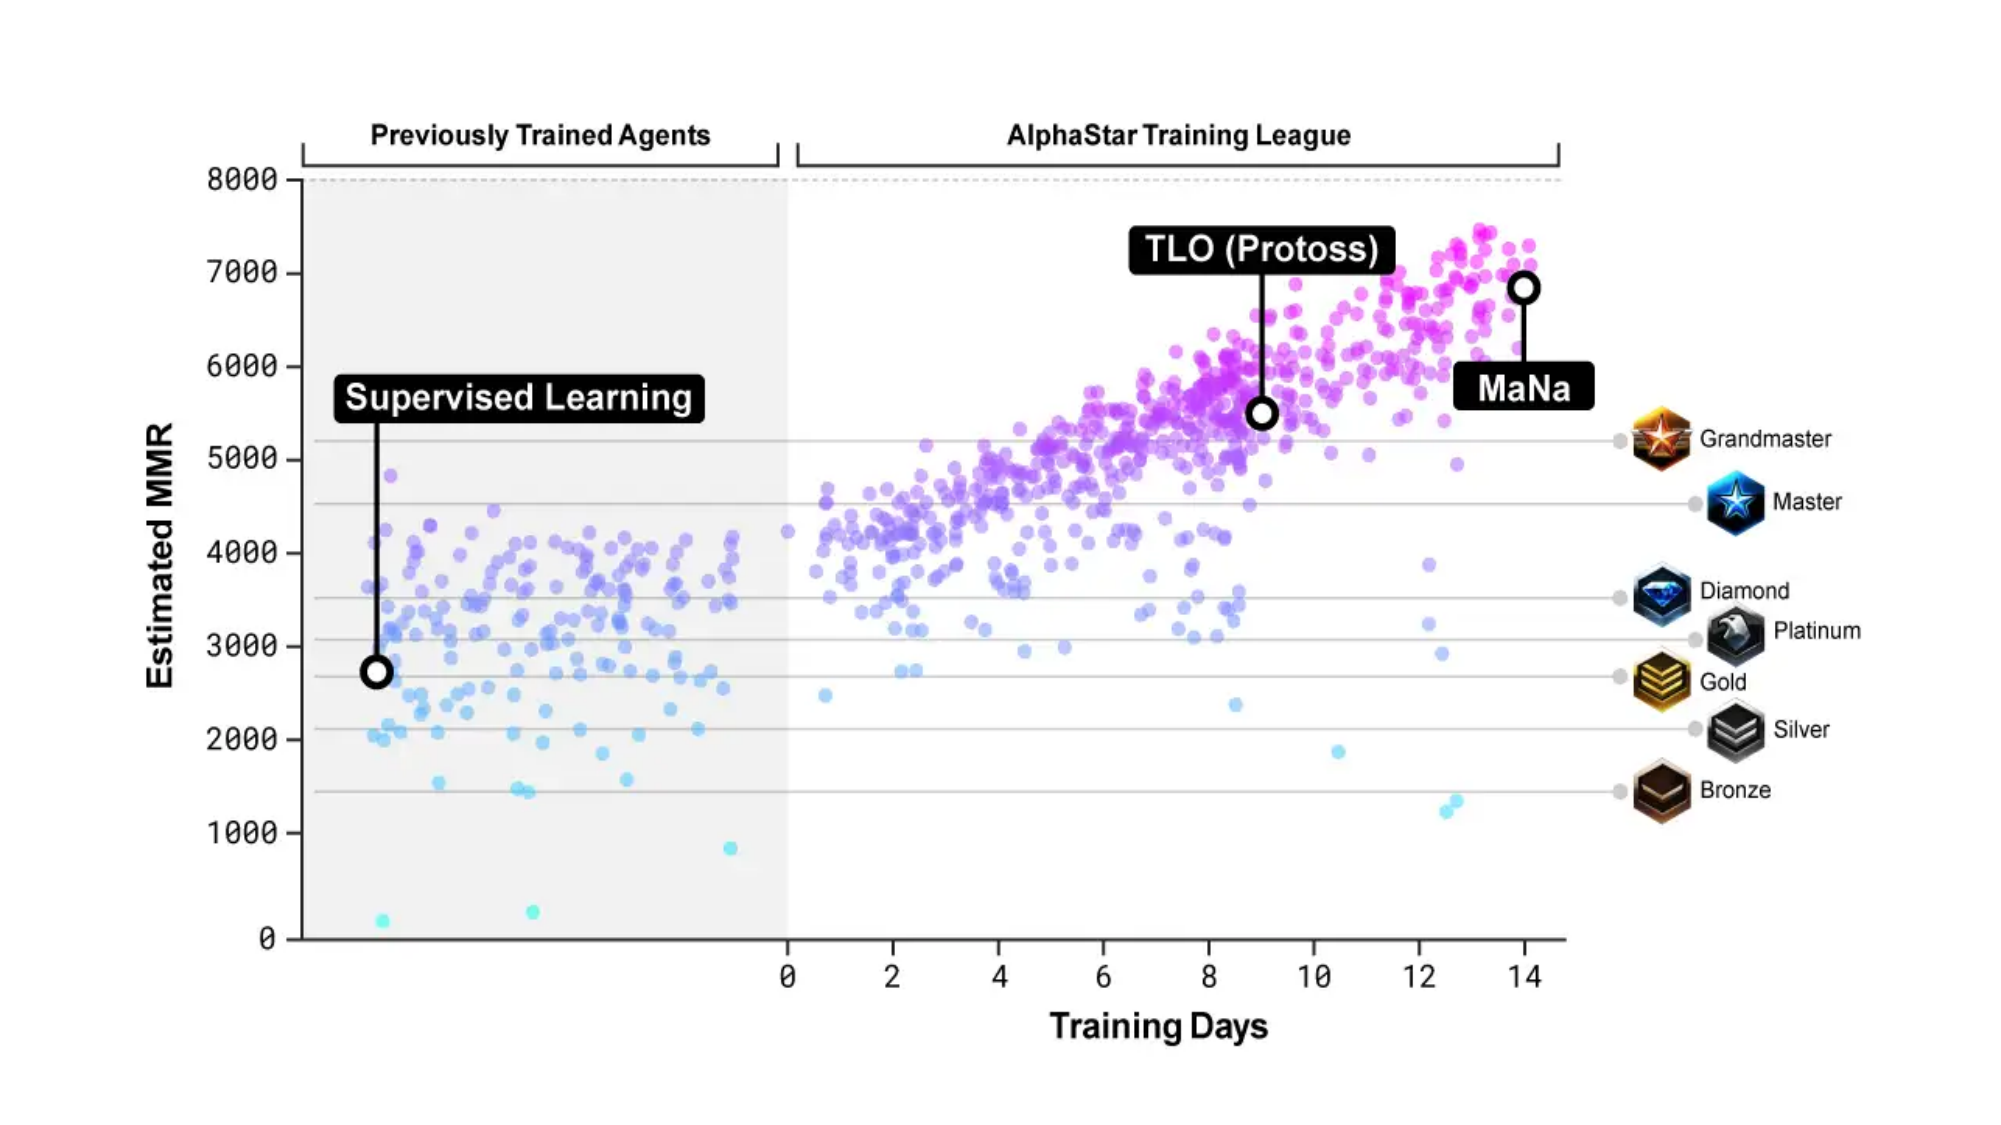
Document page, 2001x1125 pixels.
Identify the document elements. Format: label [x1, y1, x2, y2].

picture [114, 96, 1886, 1069]
